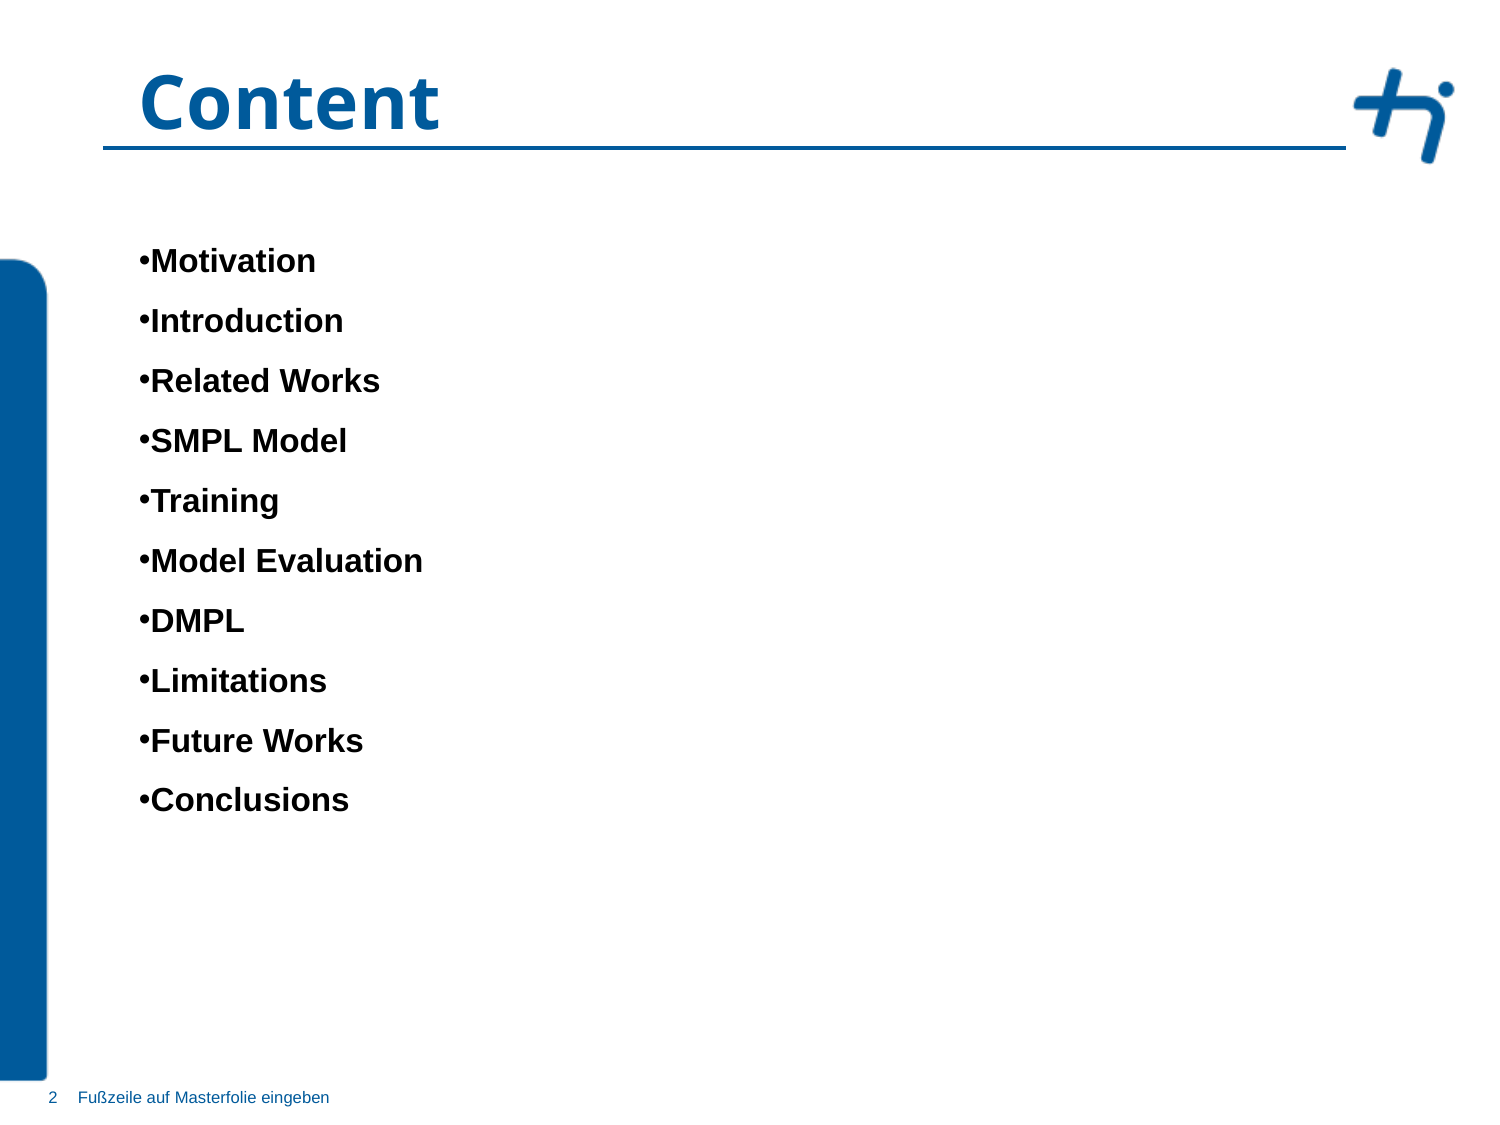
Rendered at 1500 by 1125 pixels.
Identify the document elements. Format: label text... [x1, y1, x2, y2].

list Motivation Introduction Related Works SMPL Model Training Model Evaluation DMPL Limitations Future Works Conclusions [79, 219, 1442, 1039]
slide_number 2 [48, 1087, 80, 1122]
title Content [139, 73, 1339, 127]
